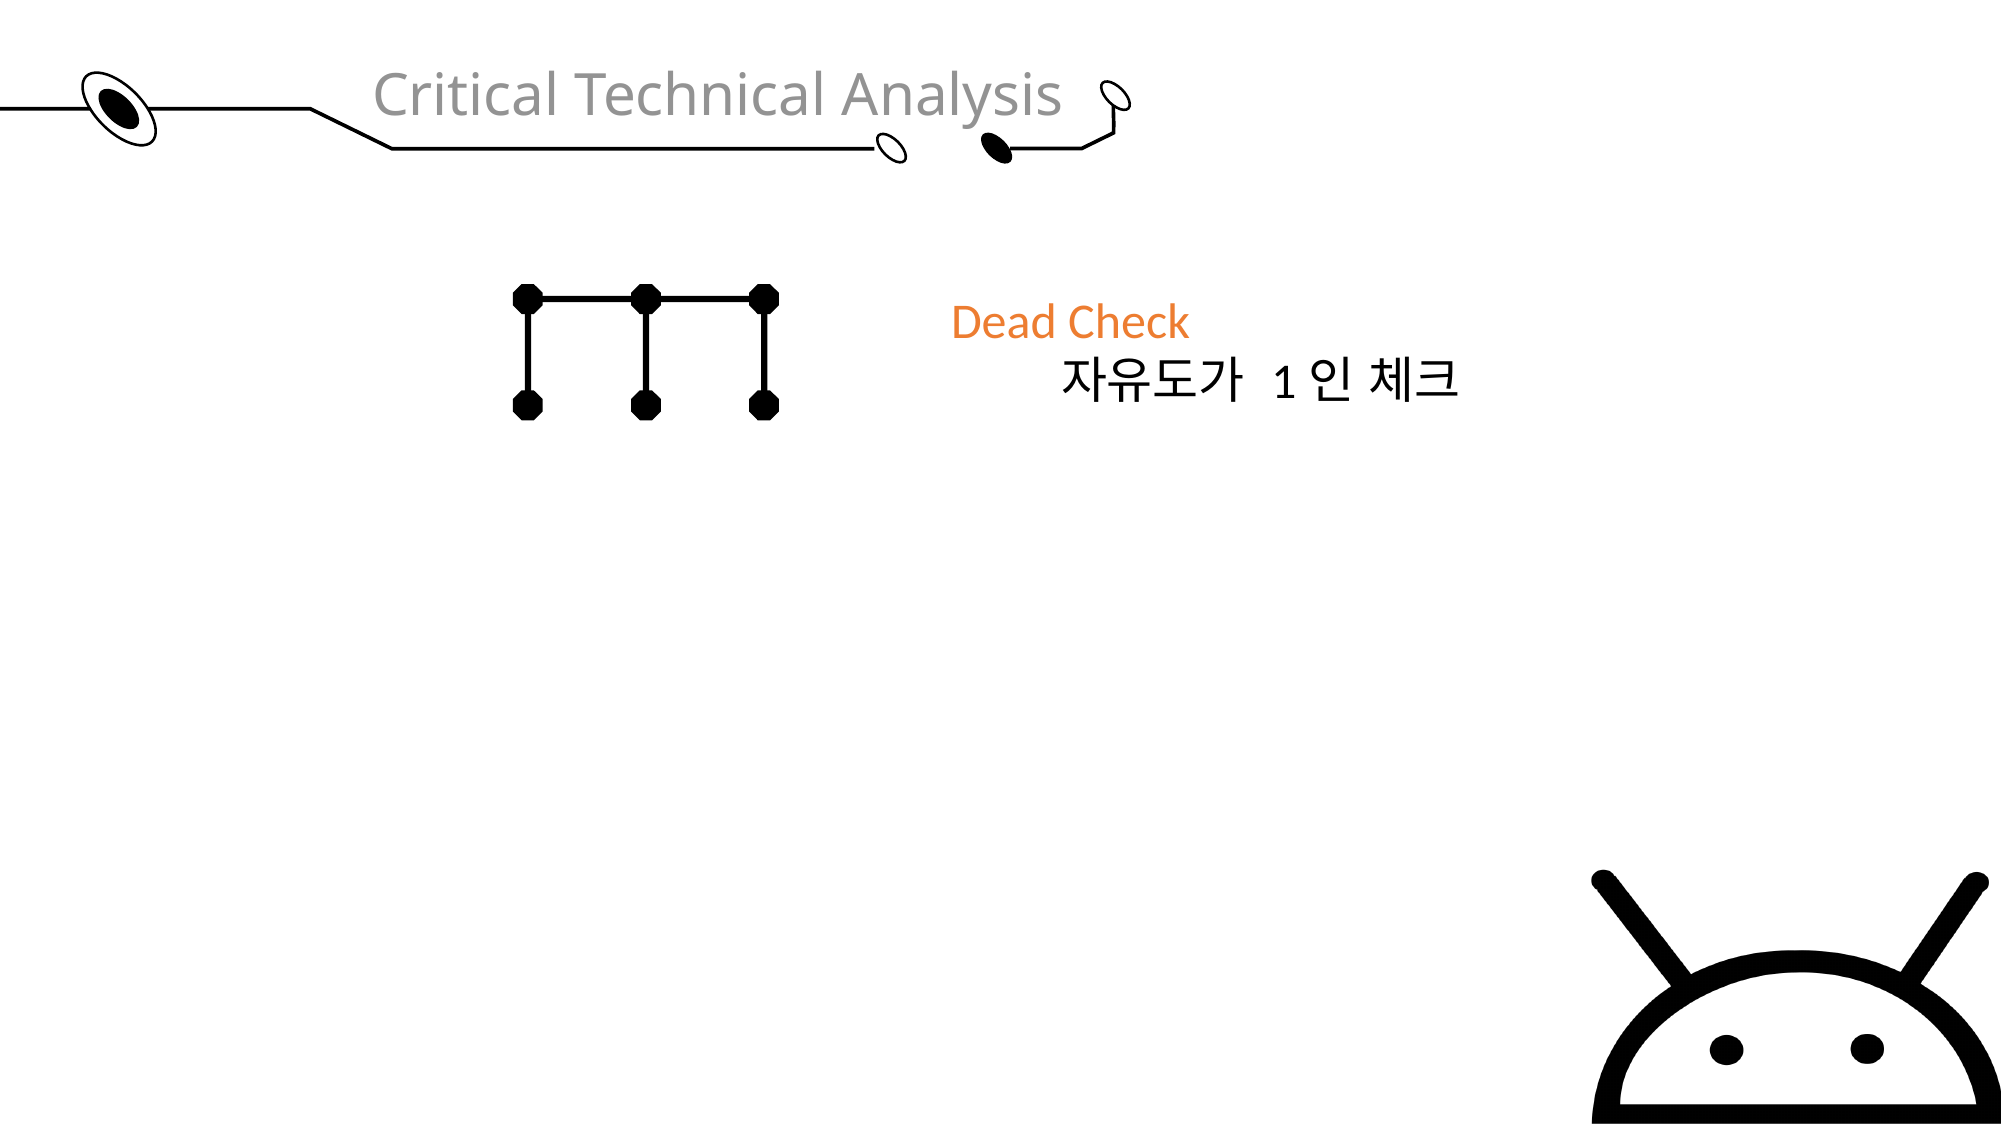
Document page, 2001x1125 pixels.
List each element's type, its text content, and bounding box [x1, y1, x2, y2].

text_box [515, 287, 776, 418]
text_box Dead Check 자유도가 1인 체크 [936, 280, 1476, 416]
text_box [0, 49, 1134, 278]
picture [1591, 848, 2001, 1125]
